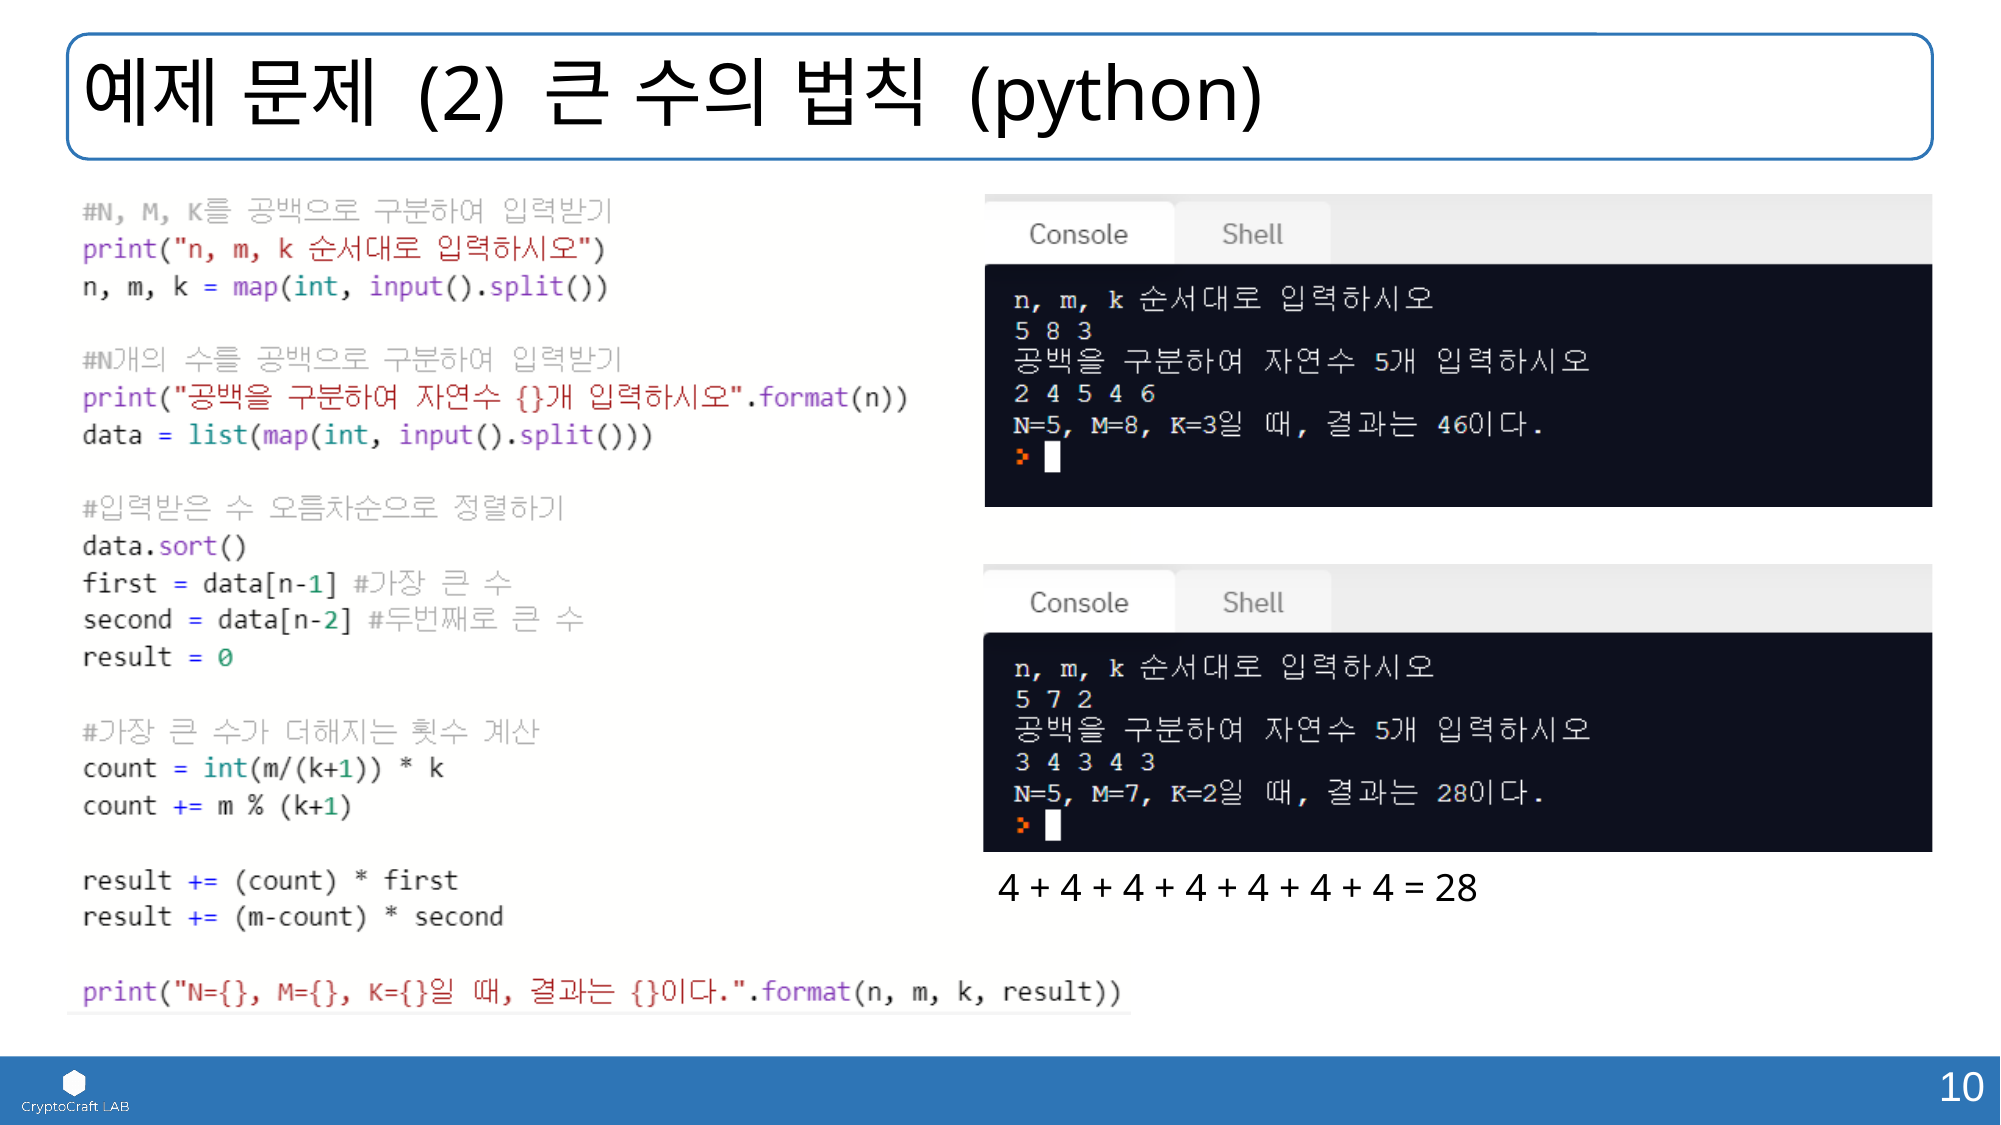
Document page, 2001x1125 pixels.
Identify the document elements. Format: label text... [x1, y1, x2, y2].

title 예제 문제 (2) 큰 수의 법칙 (python) [67, 34, 1933, 160]
picture [67, 194, 1933, 1015]
text_box 4 + 4 + 4 + 4 + 4 + 4 + 4 = 28 [1130, 856, 1589, 917]
picture [13, 1061, 138, 1123]
